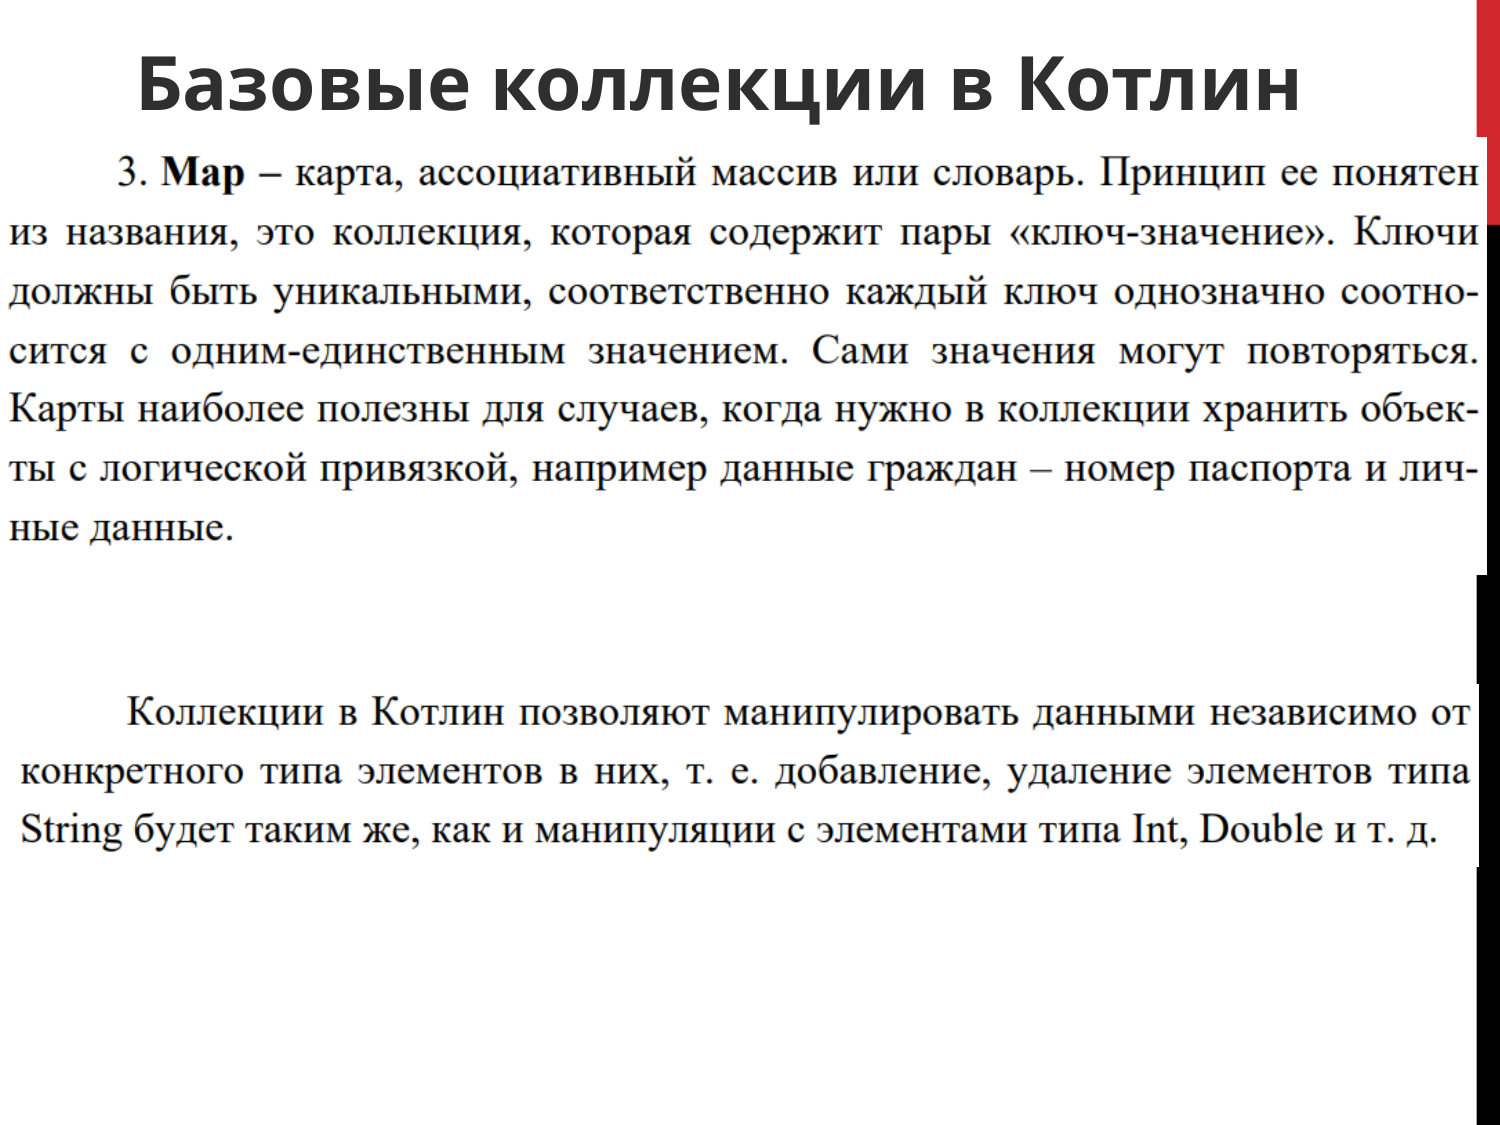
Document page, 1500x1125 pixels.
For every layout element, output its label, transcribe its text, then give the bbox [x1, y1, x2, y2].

picture [21, 684, 1479, 868]
picture [0, 137, 1487, 575]
list Базовые коллекции в Котлин [0, 28, 1459, 135]
